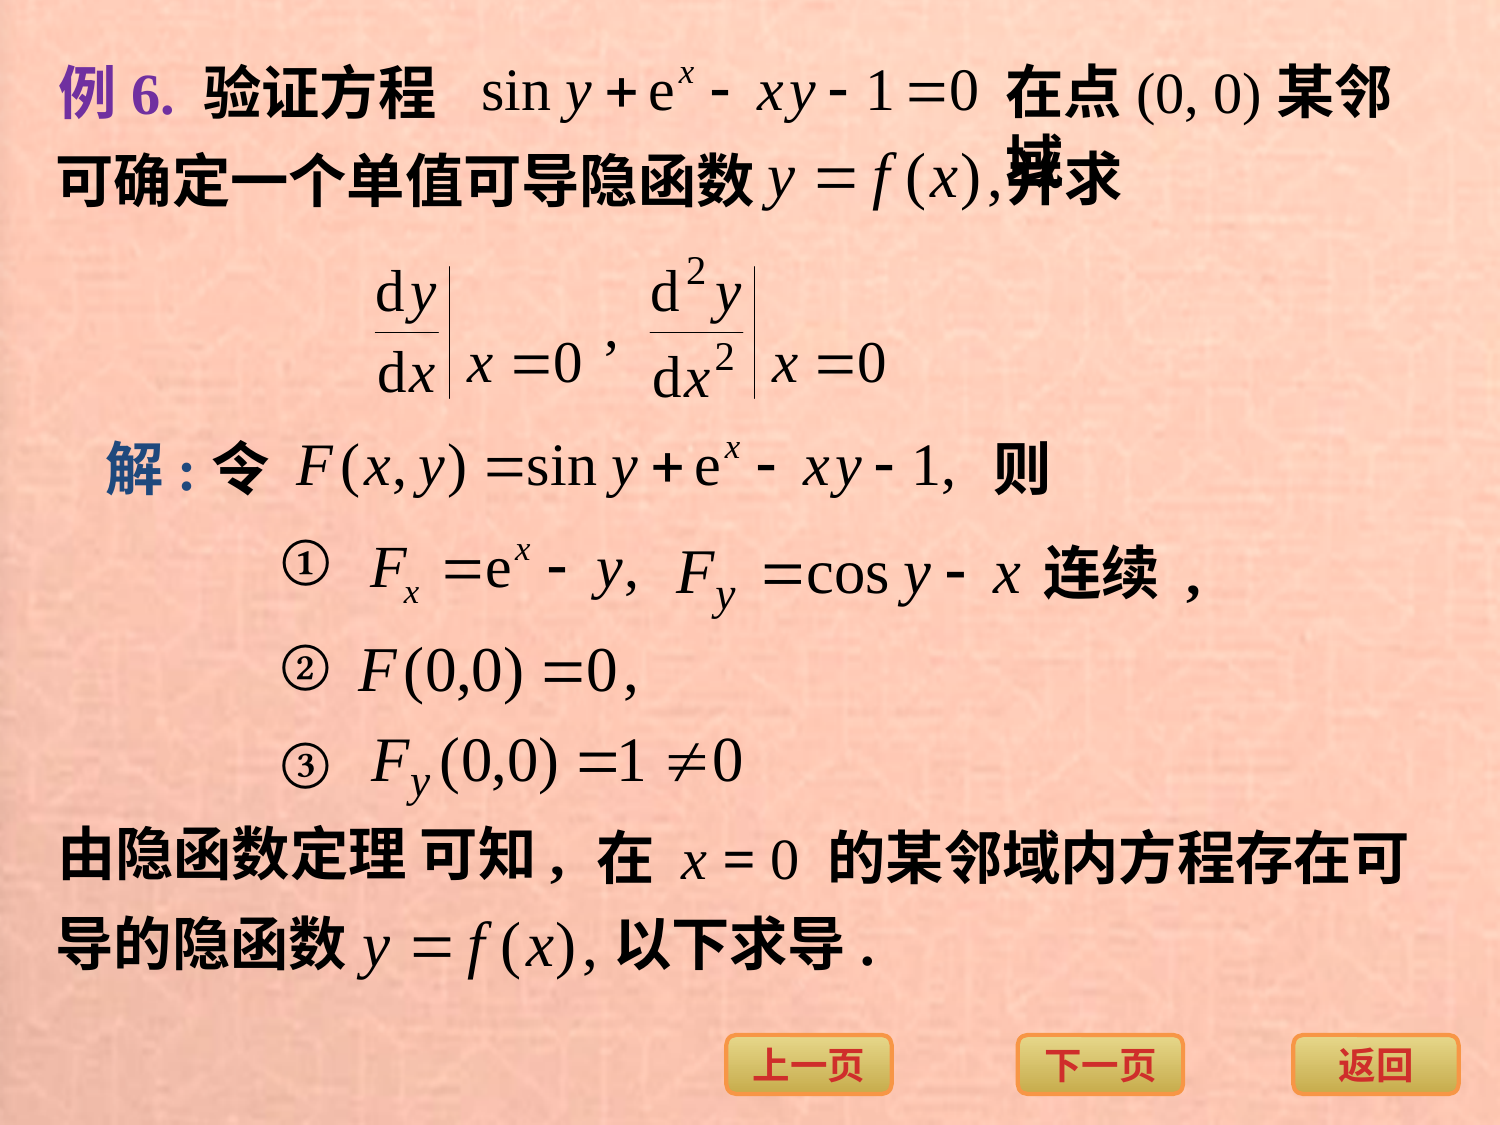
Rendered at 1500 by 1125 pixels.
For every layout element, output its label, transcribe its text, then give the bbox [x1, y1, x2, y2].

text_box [659, 732, 745, 787]
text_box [353, 640, 640, 711]
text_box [371, 247, 889, 416]
text_box 解:令 [90, 424, 329, 510]
text_box ① [265, 515, 404, 601]
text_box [653, 538, 1024, 623]
text_box 导的隐函数 [40, 899, 404, 985]
text_box 连续 , [1028, 528, 1279, 614]
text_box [353, 915, 599, 986]
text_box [291, 426, 961, 505]
text_box 例6. 验证方程 [43, 34, 494, 137]
text_box 由隐函数定理 可知, [42, 809, 581, 895]
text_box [364, 529, 642, 610]
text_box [758, 147, 1004, 217]
text_box 在 x = 0 的某邻域内方程存在可 [581, 814, 1425, 900]
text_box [479, 51, 984, 130]
picture [0, 0, 1500, 1125]
text_box 可确定一个单值可导隐函数 [40, 137, 804, 222]
text_box 并求 [991, 134, 1138, 220]
text_box 以下求导. [598, 899, 890, 985]
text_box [365, 725, 644, 811]
text_box ③ [265, 718, 404, 804]
text_box ② [265, 621, 429, 706]
text_box 则 [978, 424, 1154, 510]
text_box 在点(0, 0)某邻域 [990, 47, 1462, 203]
